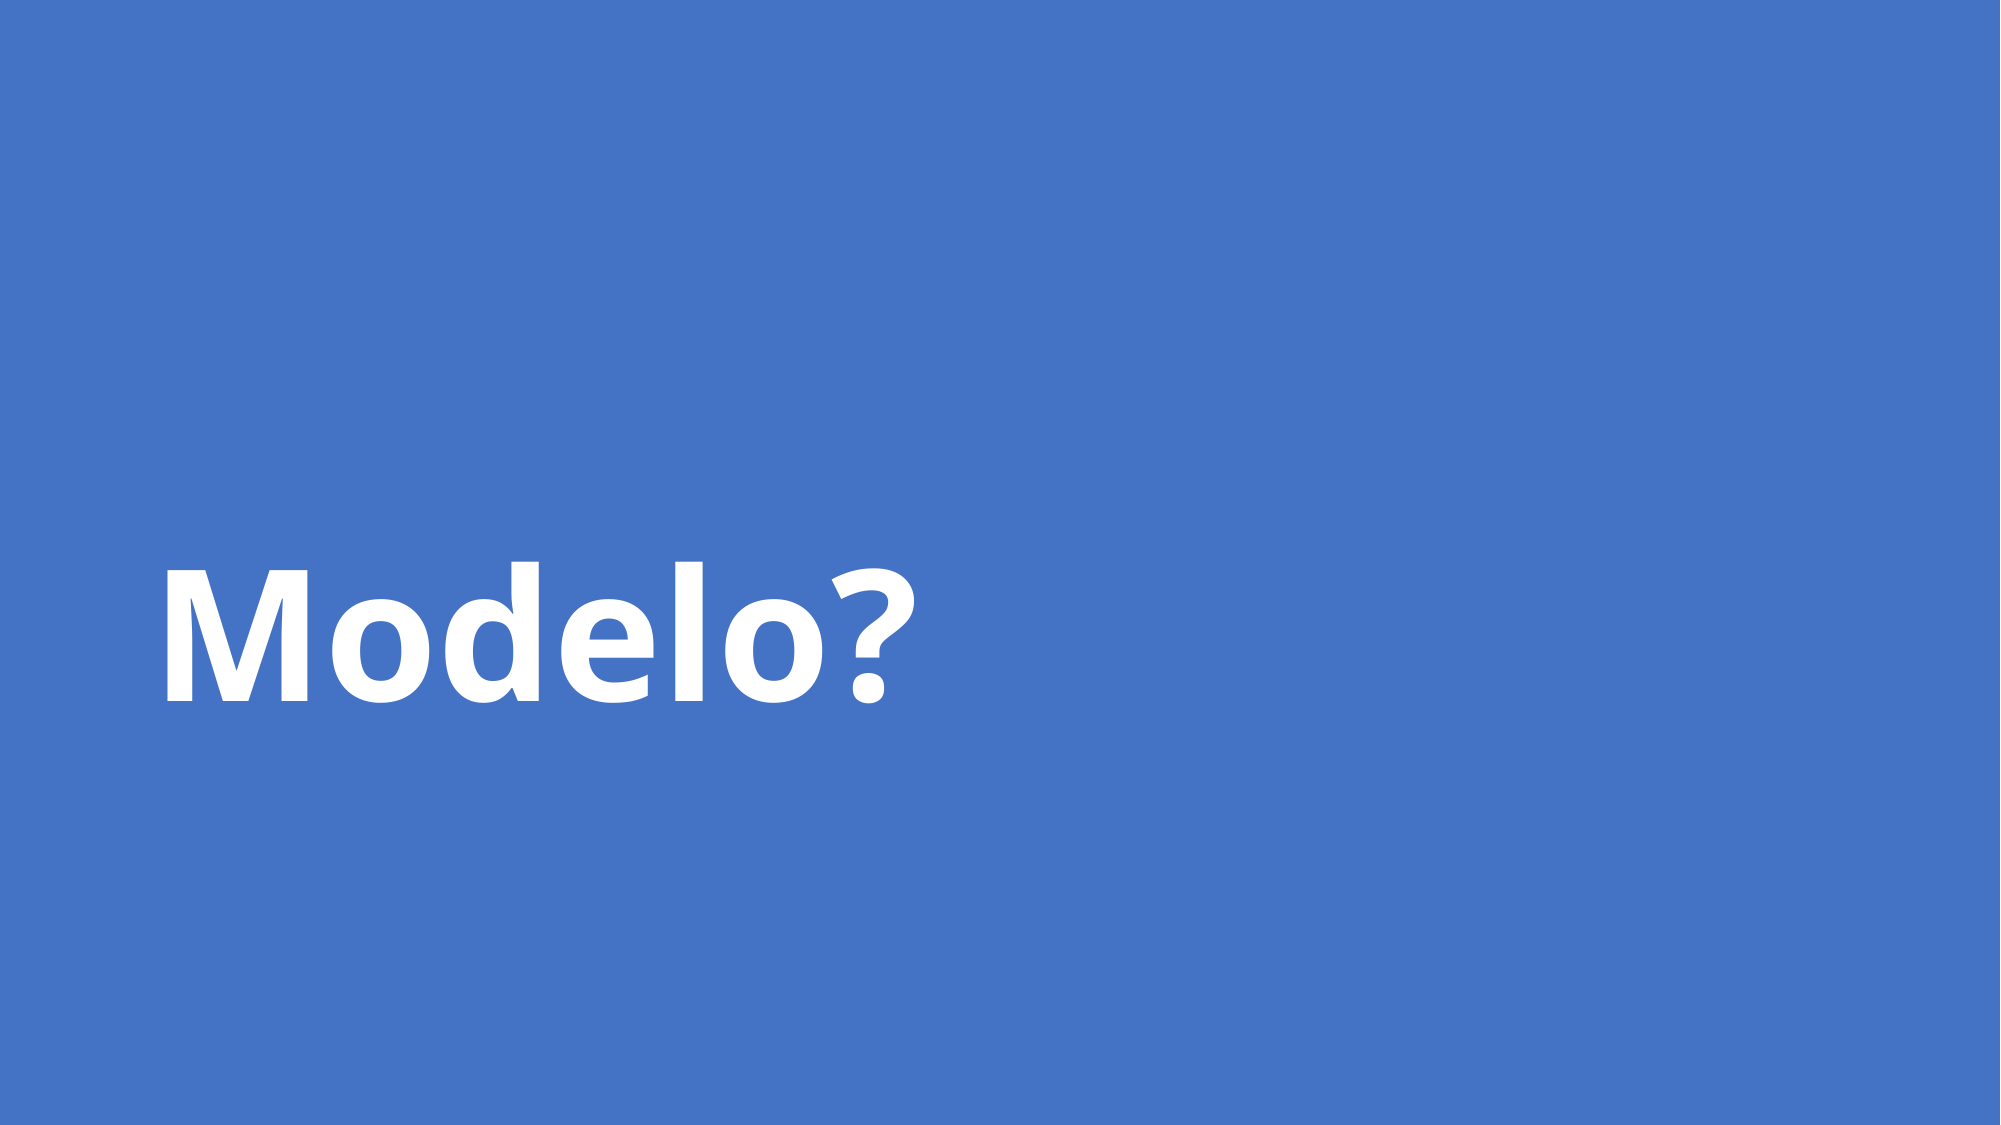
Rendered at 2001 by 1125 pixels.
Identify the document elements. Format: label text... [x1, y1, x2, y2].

title Modelo? [136, 280, 1862, 749]
